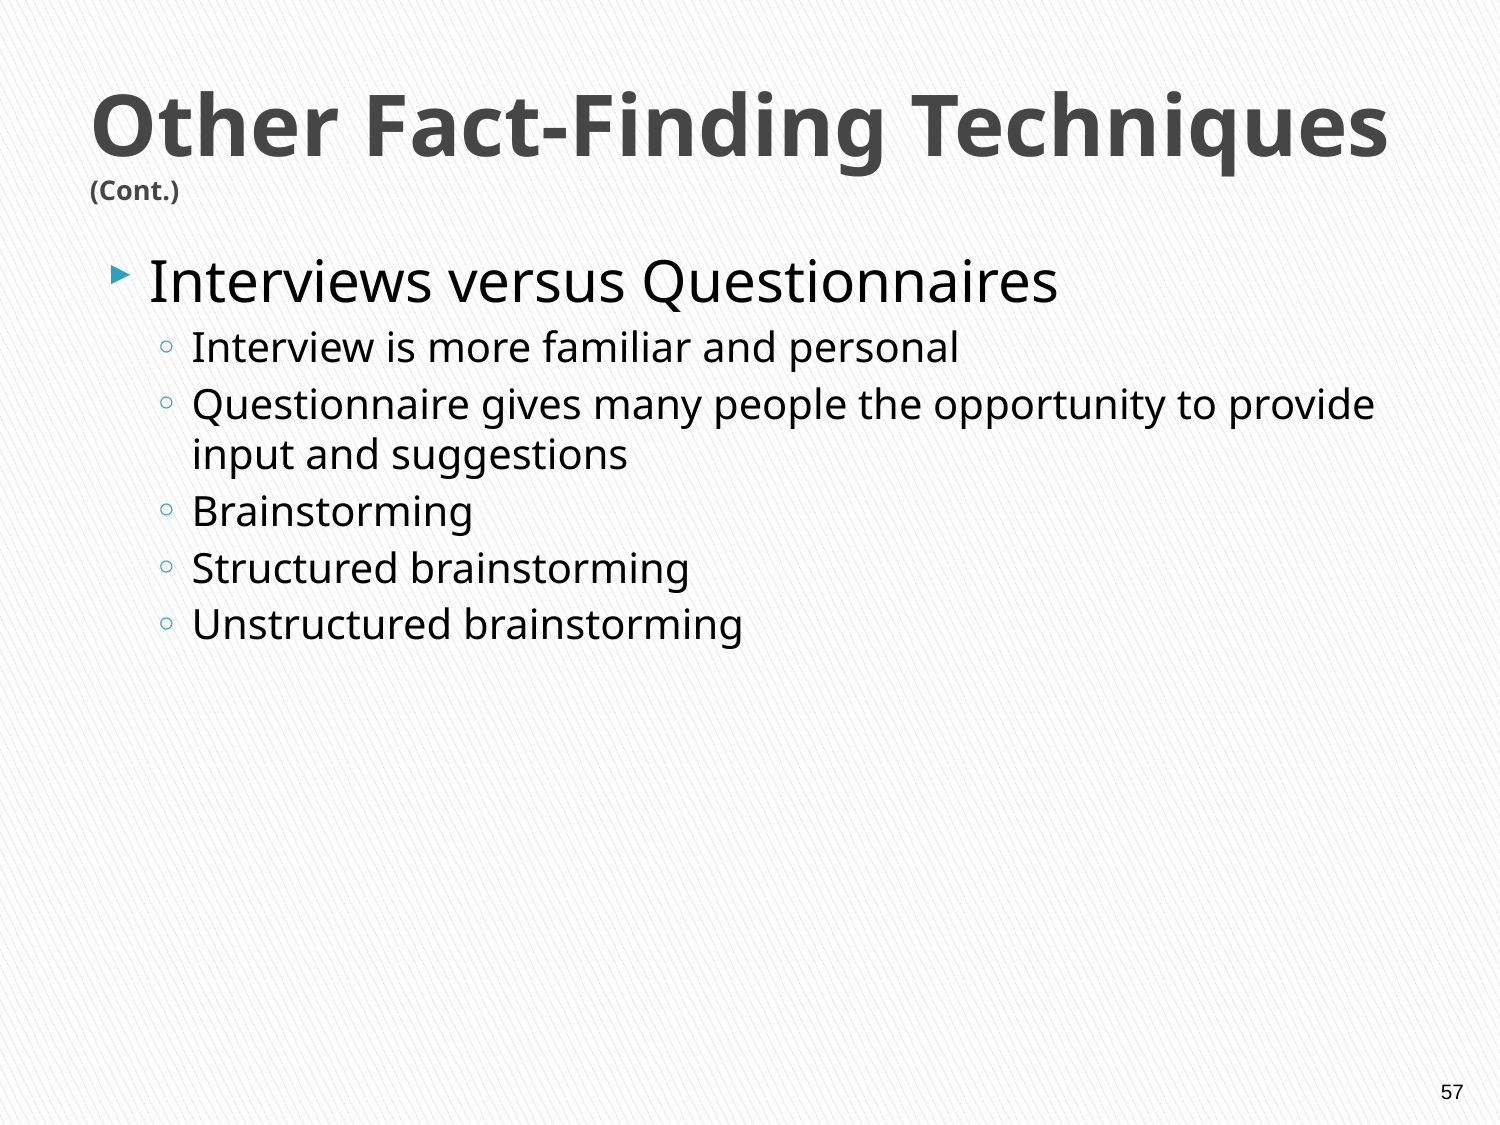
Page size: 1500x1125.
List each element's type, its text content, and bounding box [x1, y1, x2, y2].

list Interviews versus Questionnaires Interview is more familiar and personal Questionnaire gives many people the opportunity to provide input and suggestions Brainstorming Structured brainstorming Unstructured brainstorming [75, 236, 1450, 1063]
slide_number 57 [1418, 1051, 1479, 1112]
title Other Fact-Finding Techniques (Cont.) [75, 44, 1425, 233]
